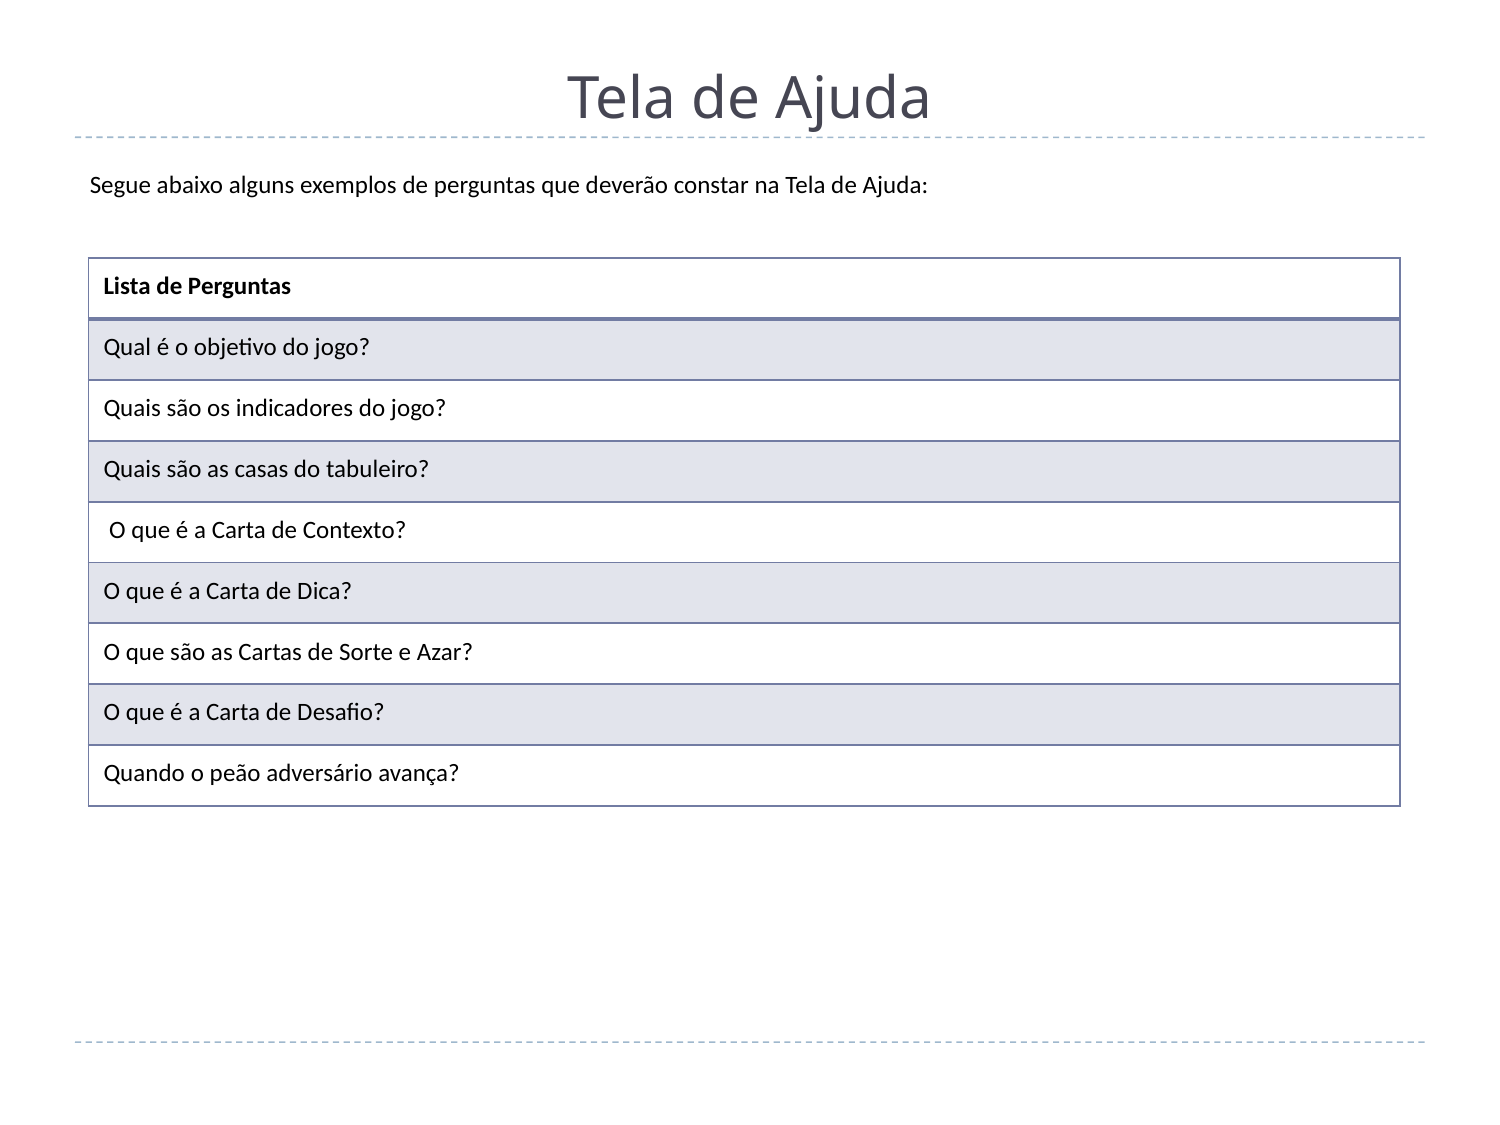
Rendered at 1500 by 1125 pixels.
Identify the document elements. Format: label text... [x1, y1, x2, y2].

table_header Lista de Perguntas [89, 259, 1399, 317]
table_cell O que é a Carta de Desafio? [89, 685, 1399, 744]
table_cell Quais são os indicadores do jogo? [89, 381, 1399, 440]
title Tela de Ajuda [75, 24, 1425, 138]
table_cell O que são as Cartas de Sorte e Azar? [89, 624, 1399, 683]
table_cell Quais são as casas do tabuleiro? [89, 442, 1399, 501]
table_cell O que é a Carta de Contexto? [89, 503, 1399, 562]
table_cell Qual é o objetivo do jogo? [89, 321, 1399, 379]
list Segue abaixo alguns exemplos de perguntas que deverão constar na Tela de Ajuda: [75, 160, 1425, 1024]
table_cell Quando o peão adversário avança? [89, 746, 1399, 805]
table_cell O que é a Carta de Dica? [89, 563, 1399, 622]
